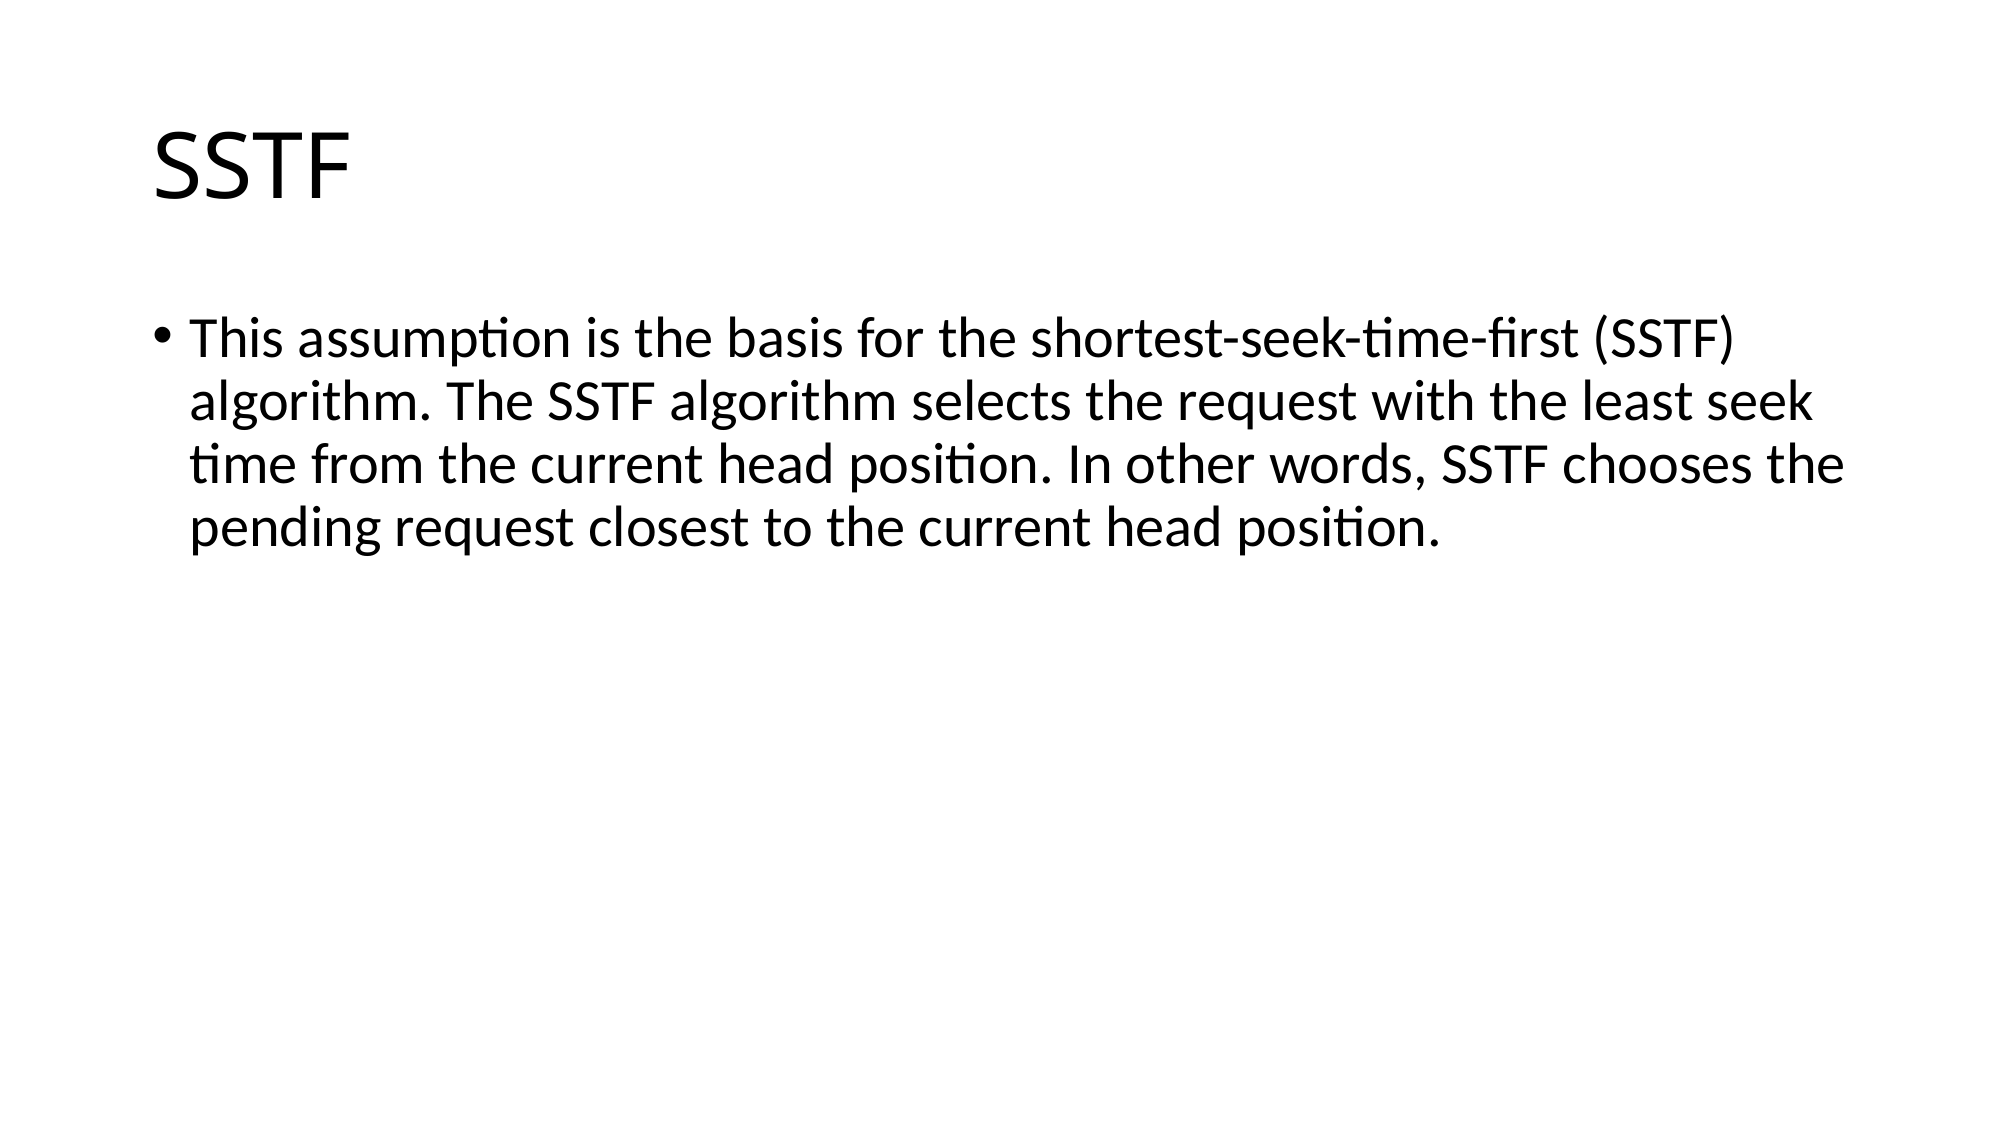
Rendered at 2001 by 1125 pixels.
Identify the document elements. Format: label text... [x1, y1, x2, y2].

title SSTF [137, 59, 1863, 278]
list This assumption is the basis for the shortest-seek-time-first (SSTF) algorithm. The SSTF algorithm selects the request with the least seek time from the current head position. In other words, SSTF chooses the pending request closest to the current head position. [137, 299, 1863, 1014]
